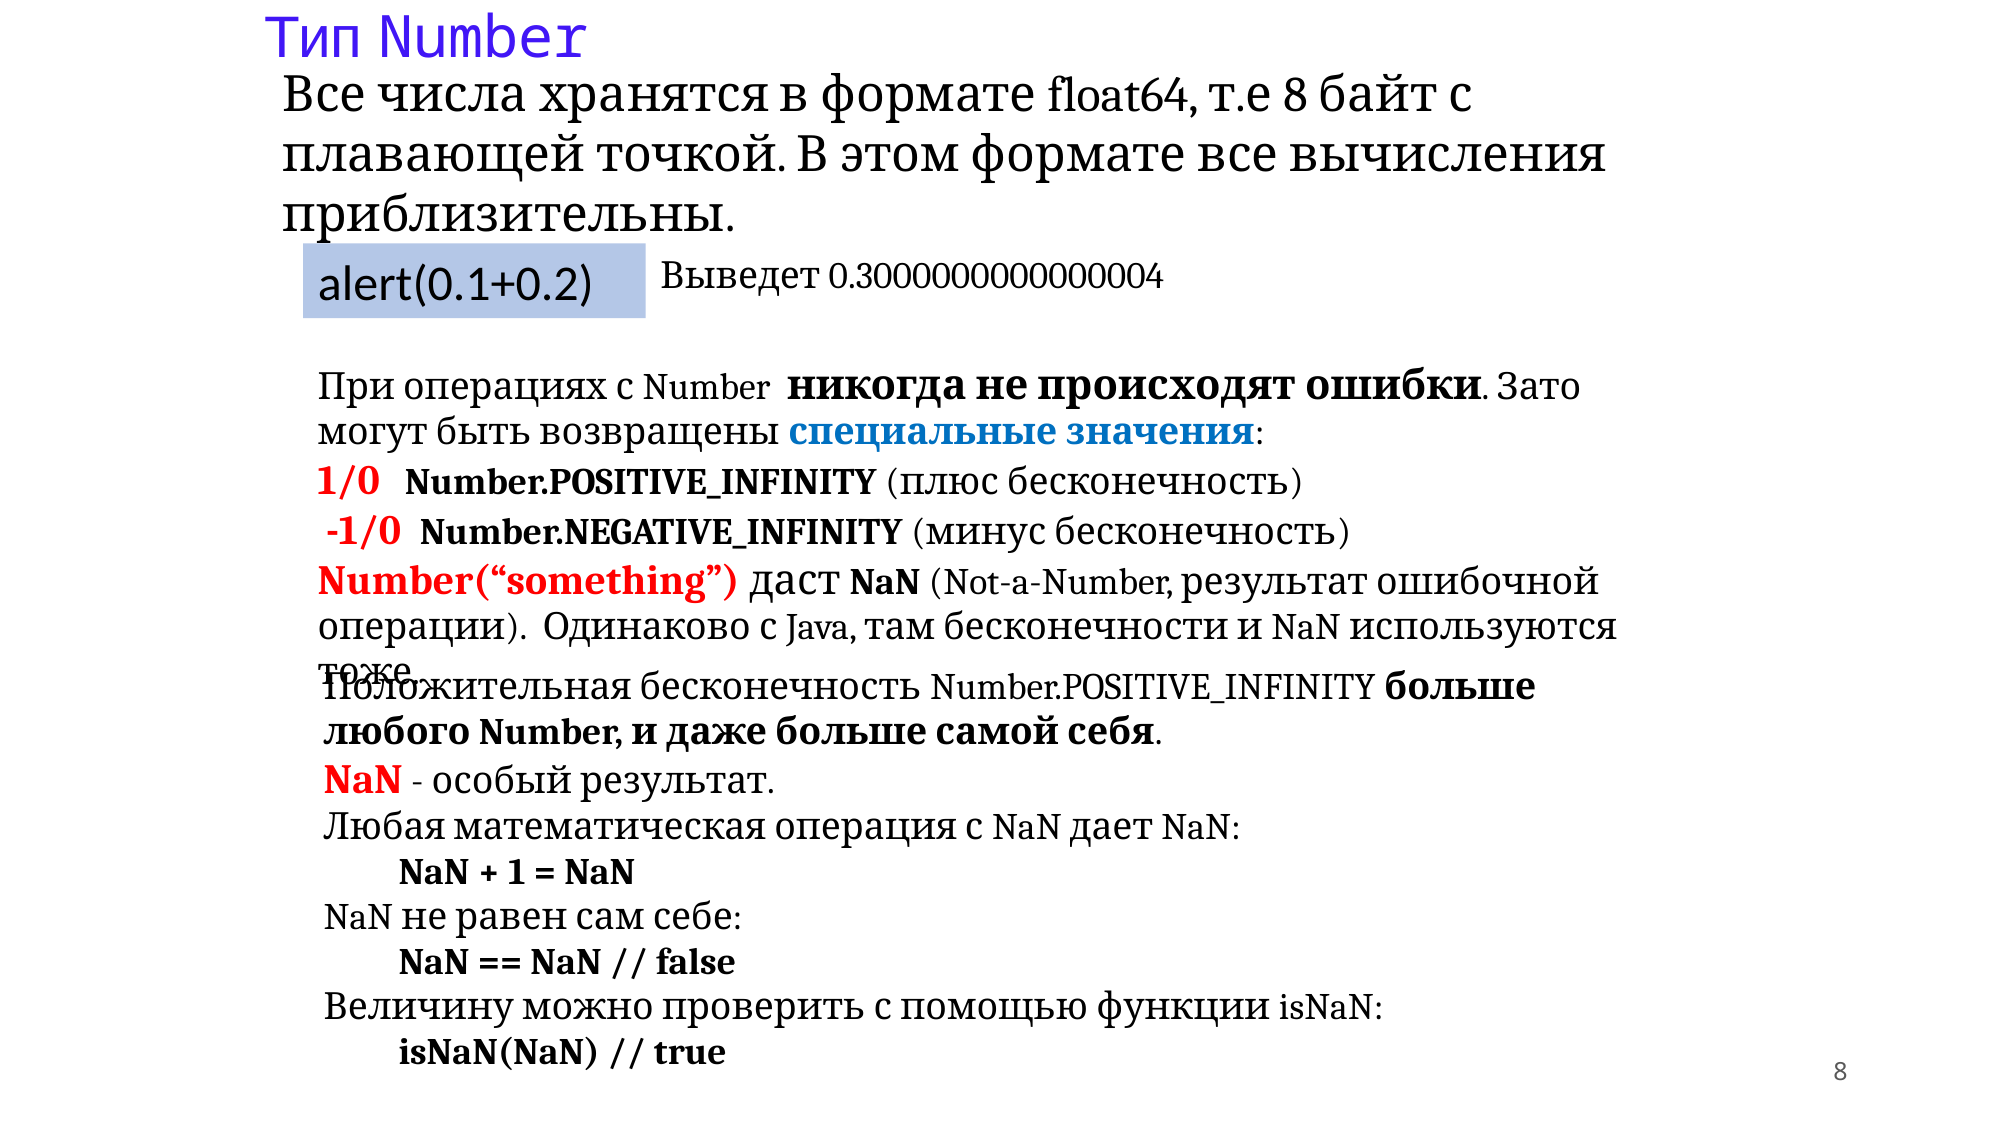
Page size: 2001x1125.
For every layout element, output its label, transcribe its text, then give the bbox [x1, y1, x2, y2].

text_box Положительная бесконечность Number.POSITIVE_INFINITY больше любого Number, и даже больше самой себя. NaN - особый результат. Любая математическая операция с NaN дает NaN: NaN + 1 = NaN NaN не равен сам себе: NaN == NaN // false Величину можно проверить с помощью функции isNaN: isNaN(NaN) // true [308, 654, 1680, 1080]
slide_number 8 [1412, 1042, 1863, 1103]
text_box Все числа хранятся в формате float64, т.е 8 байт с плавающей точкой. В этом формате все вычисления приблизительны. [267, 54, 1721, 249]
text_box Выведет 0.3000000000000004 [645, 243, 1673, 304]
title Тип Number [249, 0, 1751, 79]
text_box alert(0.1+0.2) [303, 243, 646, 319]
text_box При операциях с Number никогда не происходят ошибки. Зато могут быть возвращены специальные значения: 1/0 Number.POSITIVE_INFINITY (плюс бесконечность) -1/0 Number.NEGATIVE_INFINITY (минус бесконечность) Number(“something”) даст NaN (Not-a-Number, результат ошибочной операции). Одинаково с Java, там бесконечности и NaN используются тоже. [303, 350, 1685, 700]
